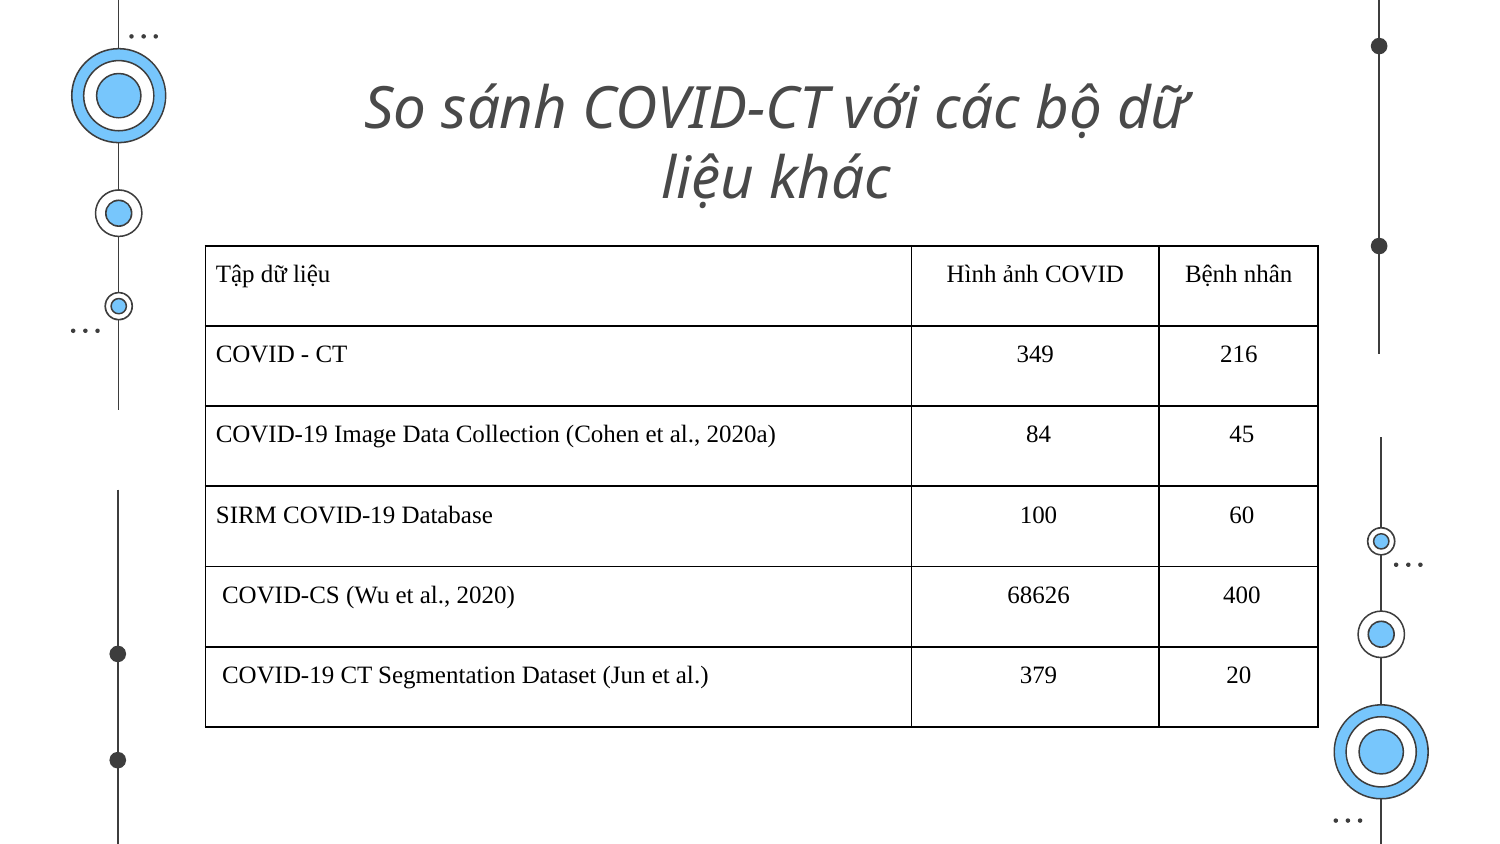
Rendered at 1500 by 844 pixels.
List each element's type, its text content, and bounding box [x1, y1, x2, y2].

table_cell COVID - CT [206, 327, 911, 405]
table_cell 45 [1160, 407, 1317, 485]
table_cell 216 [1160, 327, 1317, 405]
table_cell 379 [912, 648, 1158, 726]
table_header Bệnh nhân [1160, 247, 1317, 325]
table_cell 60 [1160, 487, 1317, 566]
table_cell 84 [912, 407, 1158, 485]
table_cell COVID-CS (Wu et al., 2020) [206, 567, 911, 646]
table_cell COVID-19 CT Segmentation Dataset (Jun et al.) [206, 648, 911, 726]
title So sánh COVID-CT với các bộ dữ liệu khác [299, 55, 1254, 150]
table_cell 349 [912, 327, 1158, 405]
table_cell 100 [912, 487, 1158, 566]
table_header Tập dữ liệu [206, 247, 911, 325]
table_cell 68626 [912, 567, 1158, 646]
table_cell COVID-19 Image Data Collection (Cohen et al., 2020a) [206, 407, 911, 485]
table_cell 400 [1160, 567, 1317, 646]
table_header Hình ảnh COVID [912, 247, 1158, 325]
table_cell 20 [1160, 648, 1317, 726]
table_cell SIRM COVID-19 Database [206, 487, 911, 566]
